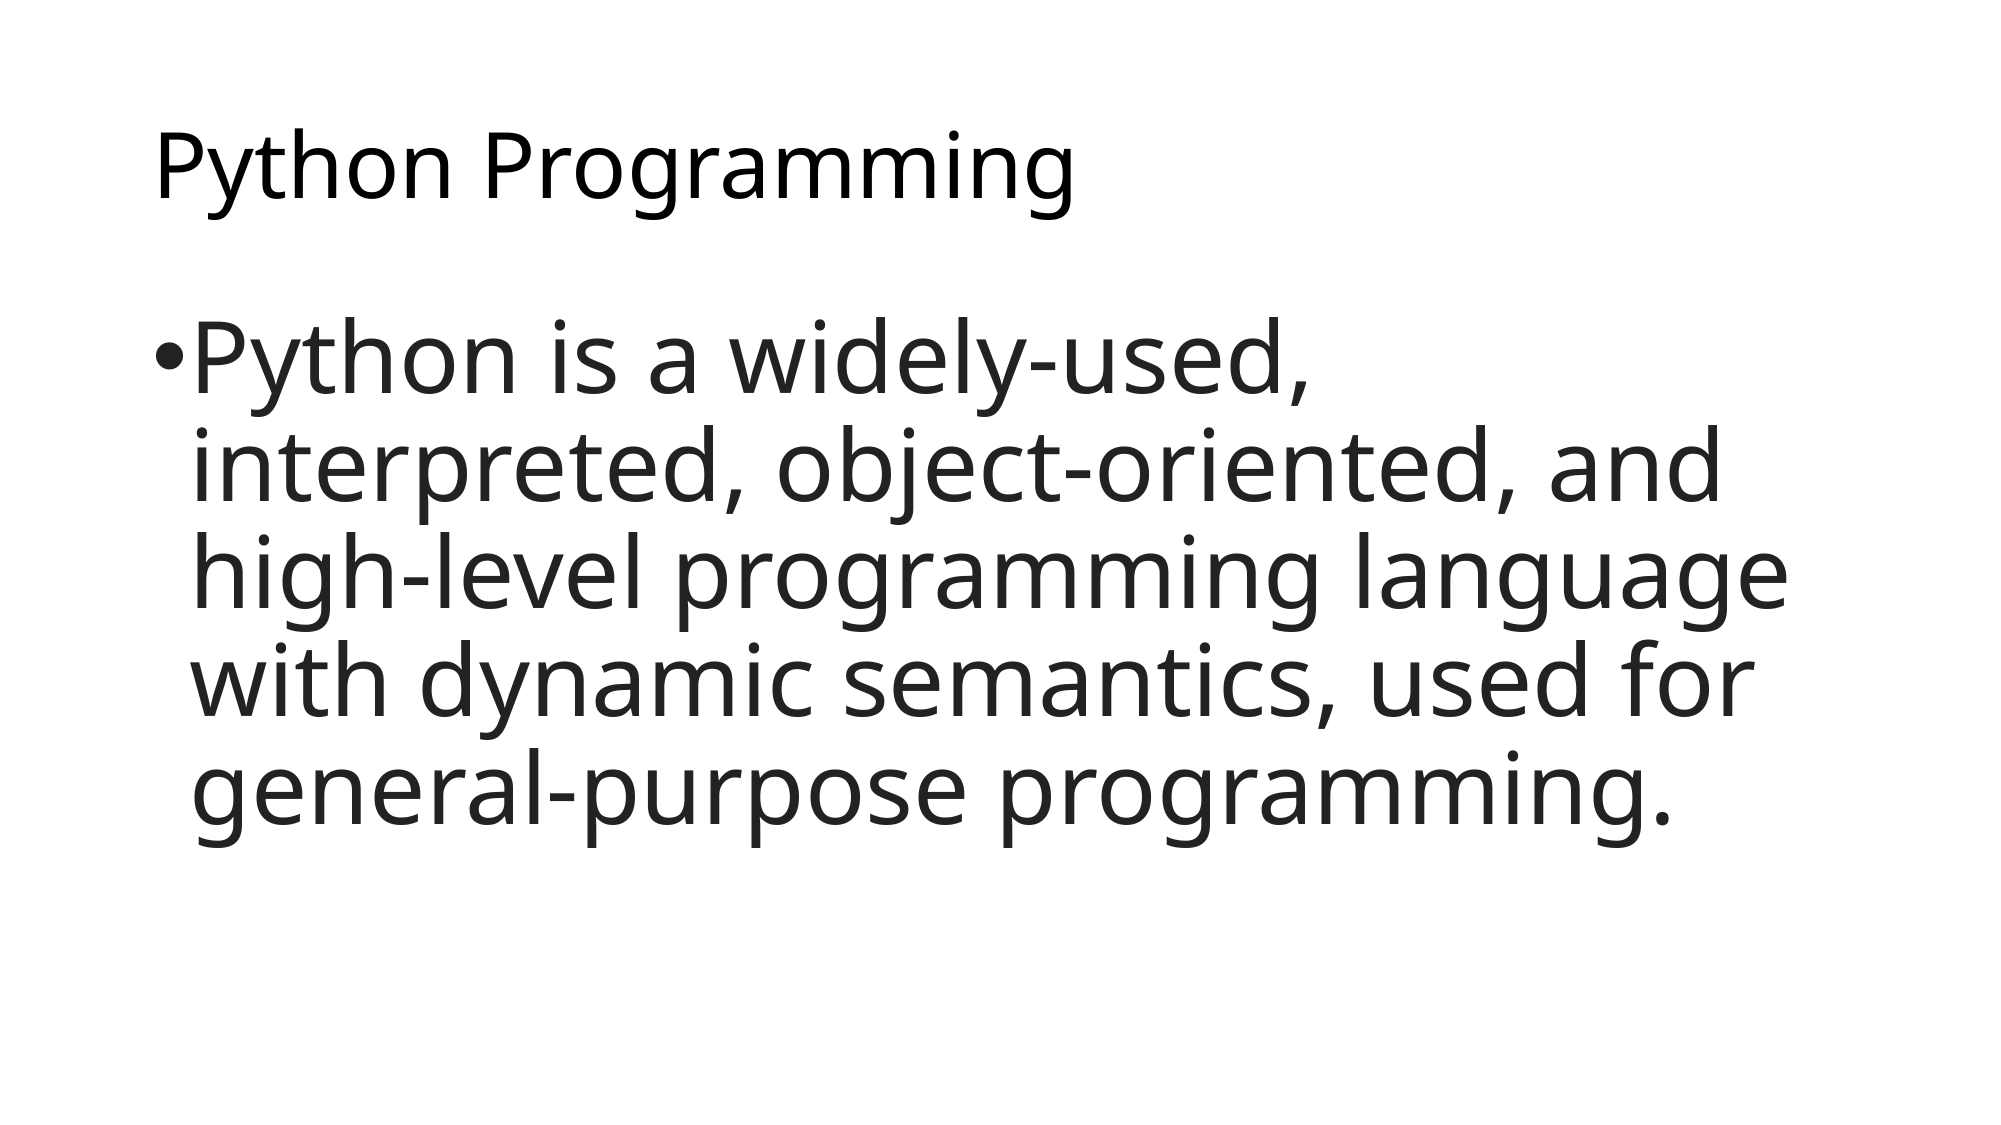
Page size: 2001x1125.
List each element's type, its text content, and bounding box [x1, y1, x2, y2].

list Python is a widely-used, interpreted, object-oriented, and high-level programming language with dynamic semantics, used for general-purpose programming. [137, 299, 1863, 1014]
title Python Programming [137, 59, 1863, 278]
